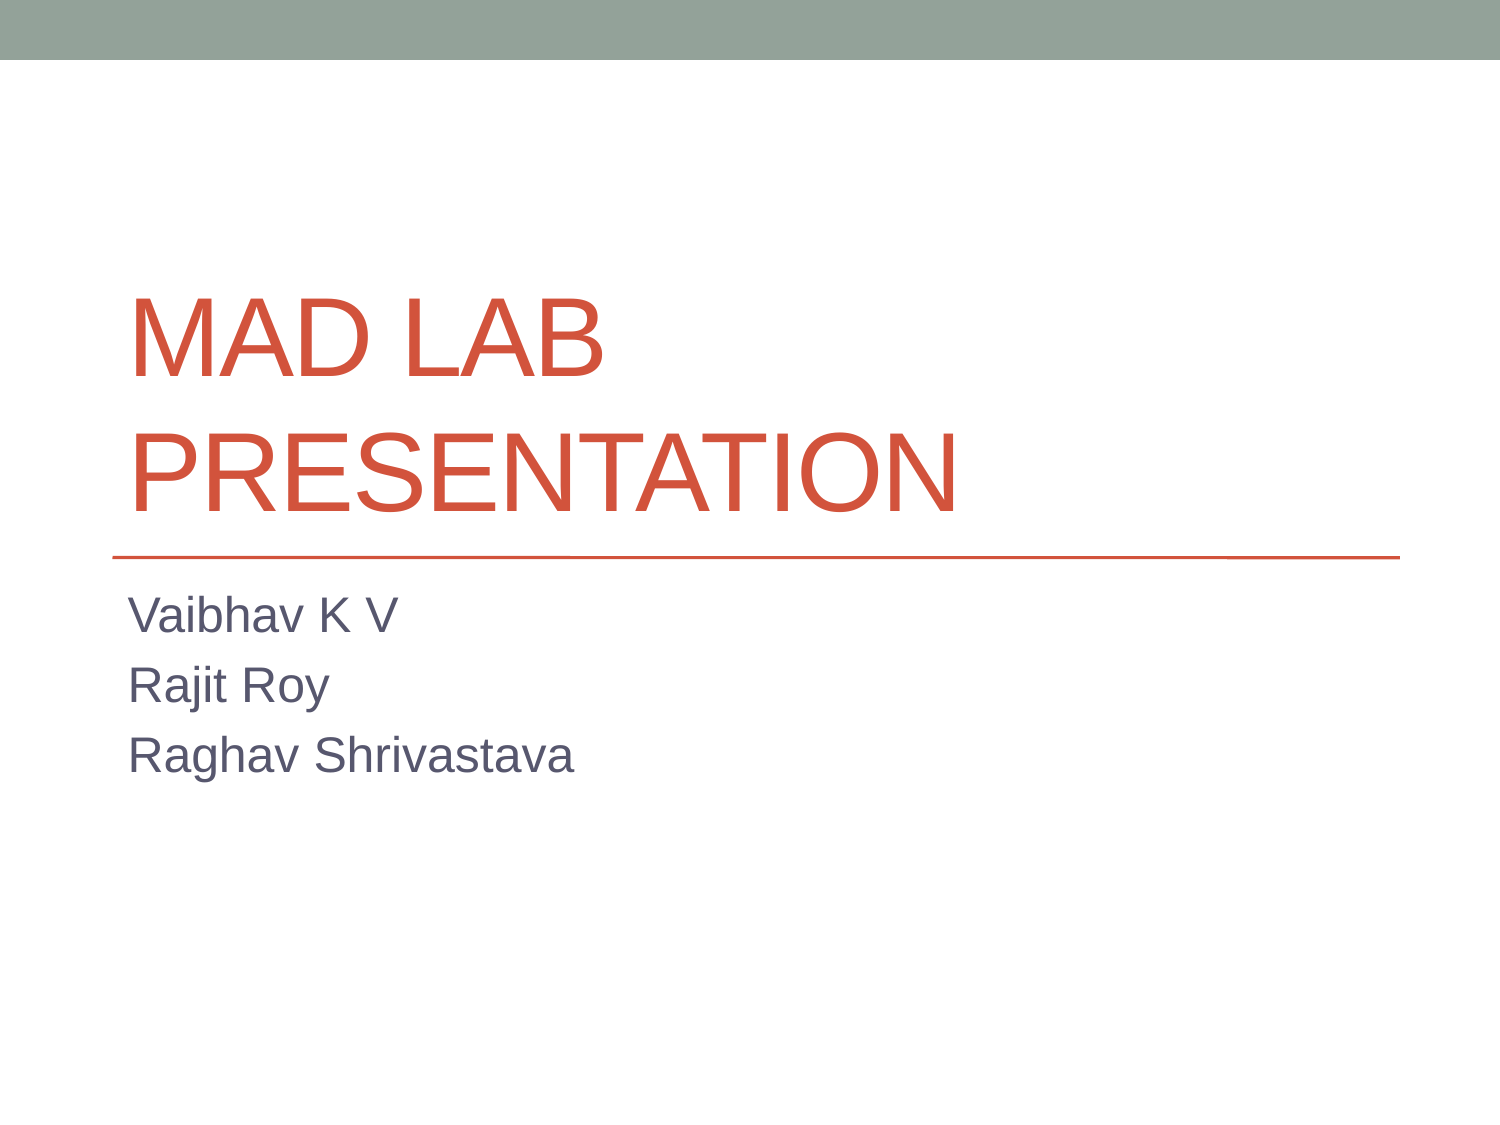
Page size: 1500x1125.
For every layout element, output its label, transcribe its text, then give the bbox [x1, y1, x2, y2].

subtitle Vaibhav K V Rajit Roy Raghav Shrivastava [112, 575, 1163, 863]
title MAD Lab presentation [112, 224, 1400, 542]
